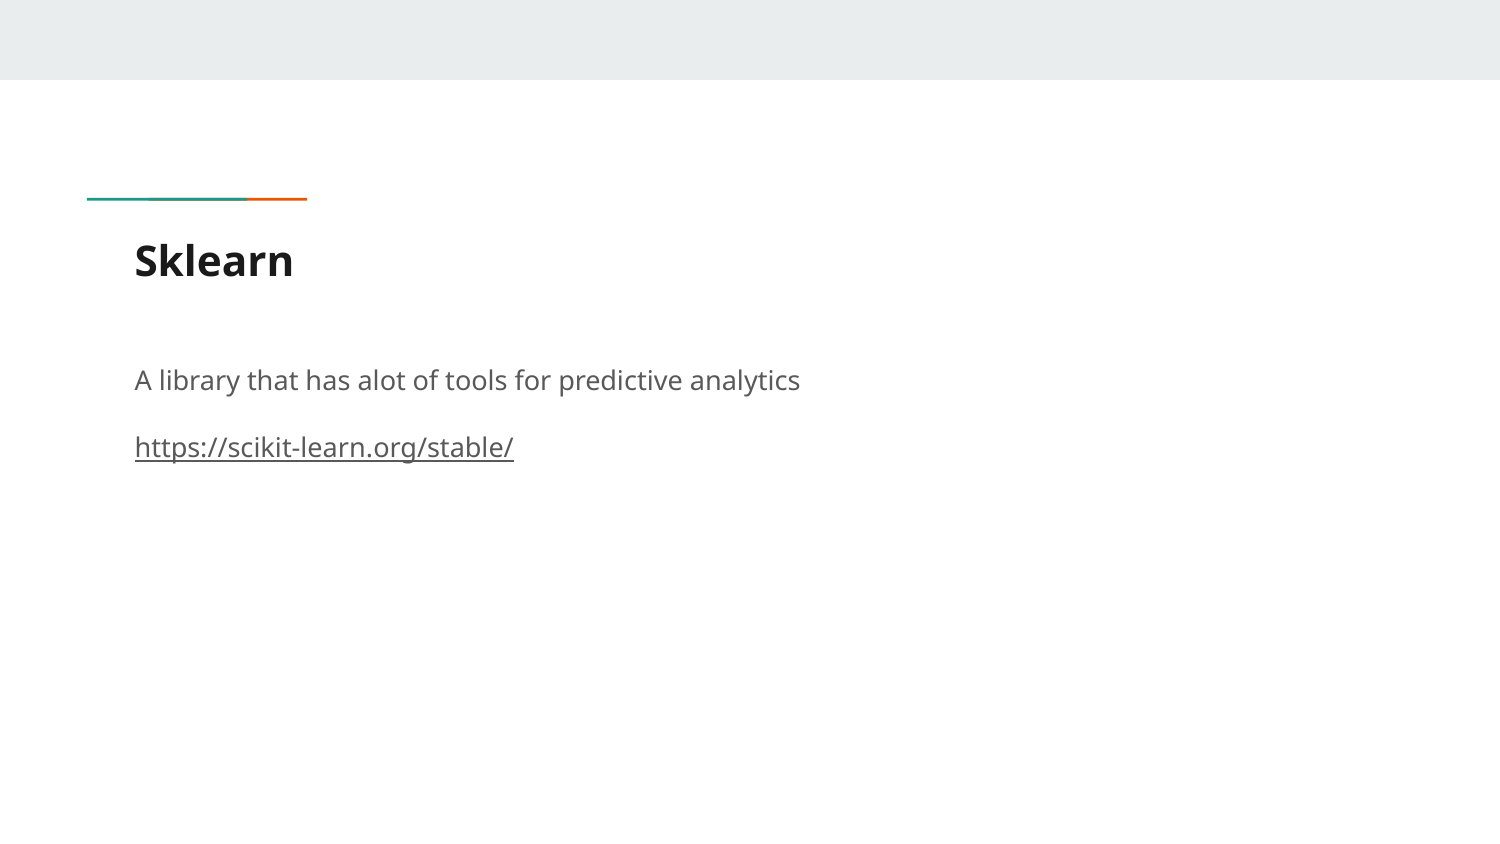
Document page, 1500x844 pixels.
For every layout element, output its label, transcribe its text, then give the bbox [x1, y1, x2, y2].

list A library that has alot of tools for predictive analytics https://scikit-learn.org/stable/ [119, 341, 1381, 712]
title Sklearn [119, 216, 1381, 305]
